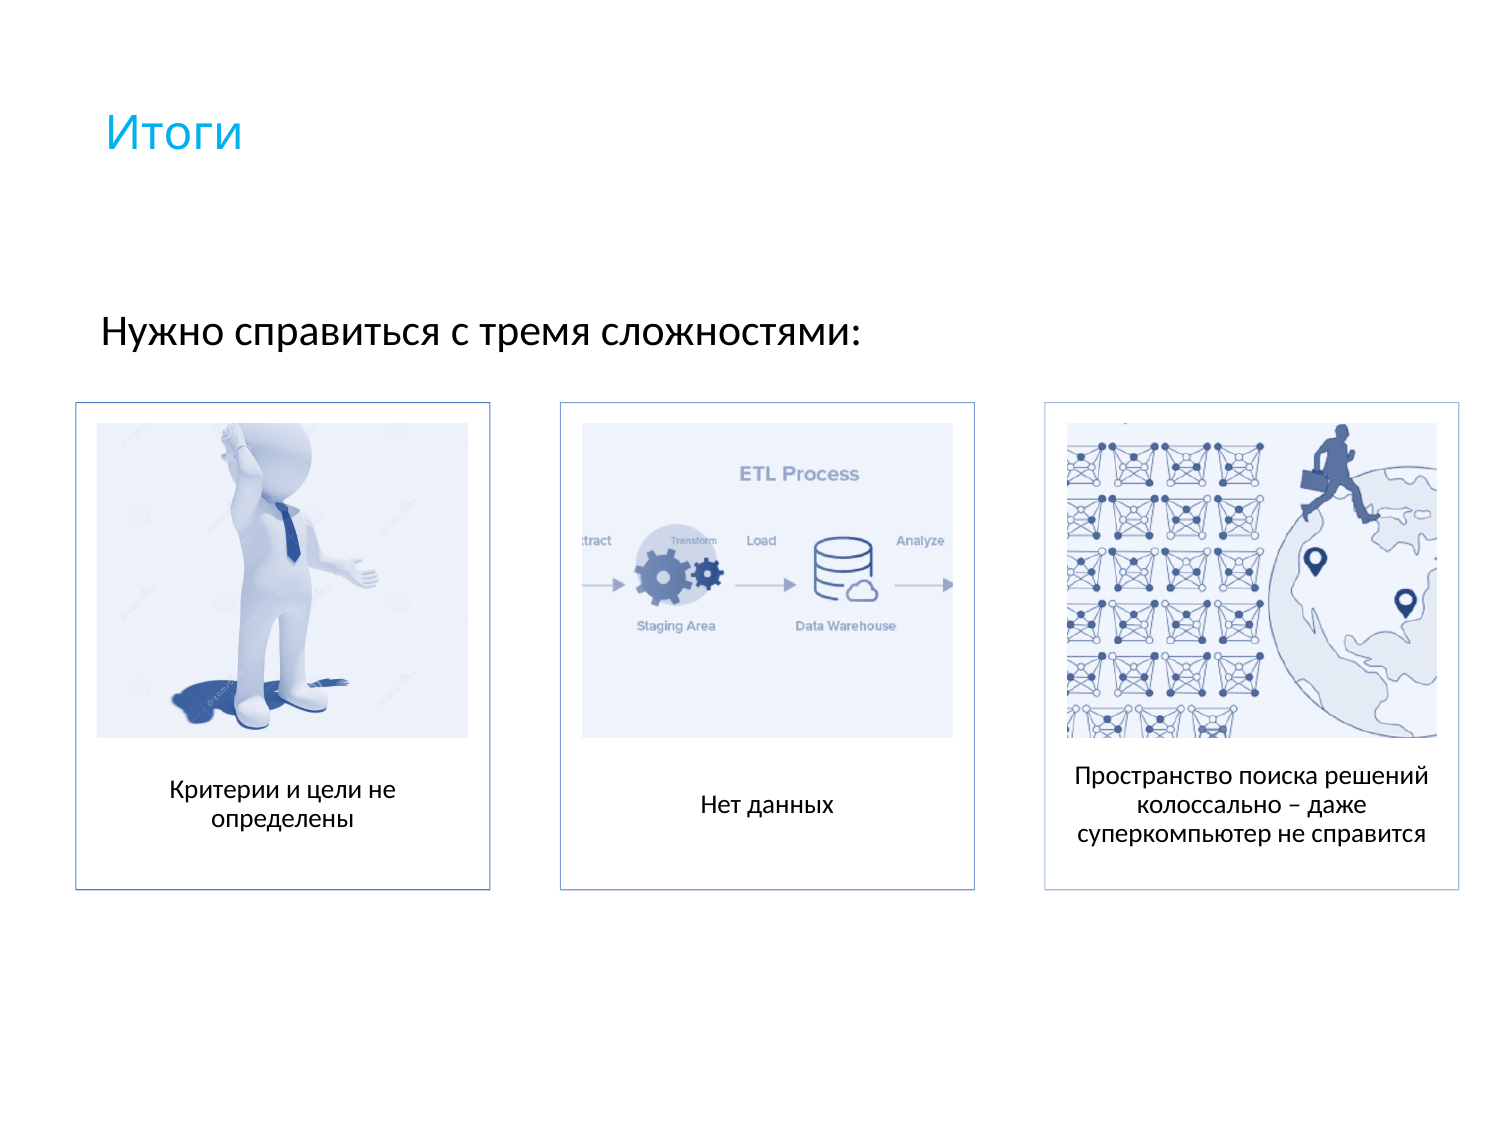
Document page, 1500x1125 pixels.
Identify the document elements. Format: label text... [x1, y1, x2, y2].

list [74, 167, 1460, 1125]
title Итоги [89, 101, 975, 167]
